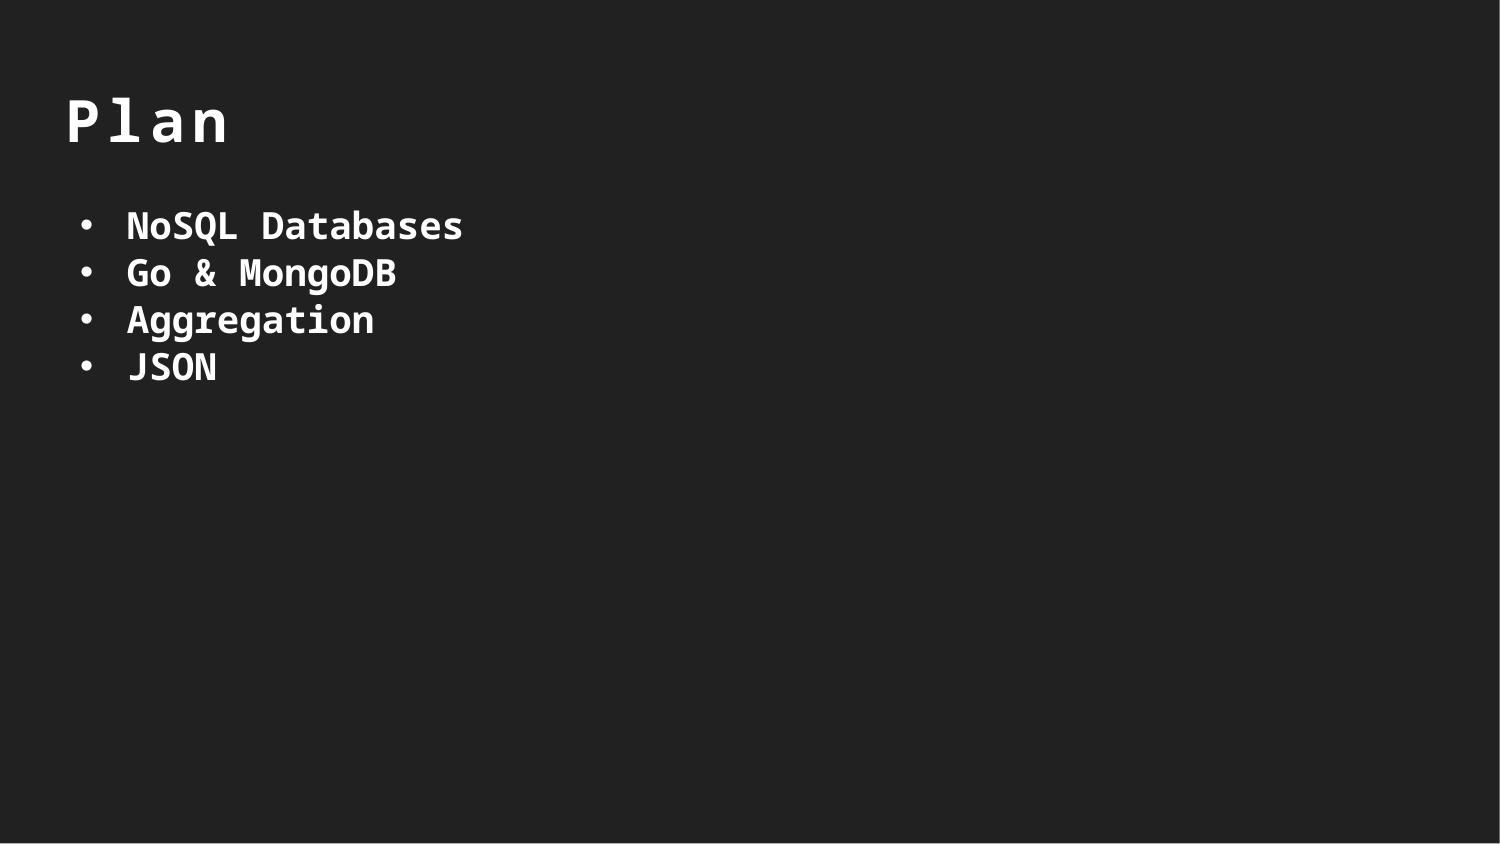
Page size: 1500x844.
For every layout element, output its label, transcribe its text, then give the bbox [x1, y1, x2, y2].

text_box NoSQL Databases Go & MongoDB Aggregation JSON [77, 199, 1285, 529]
text_box Plan [63, 82, 529, 226]
